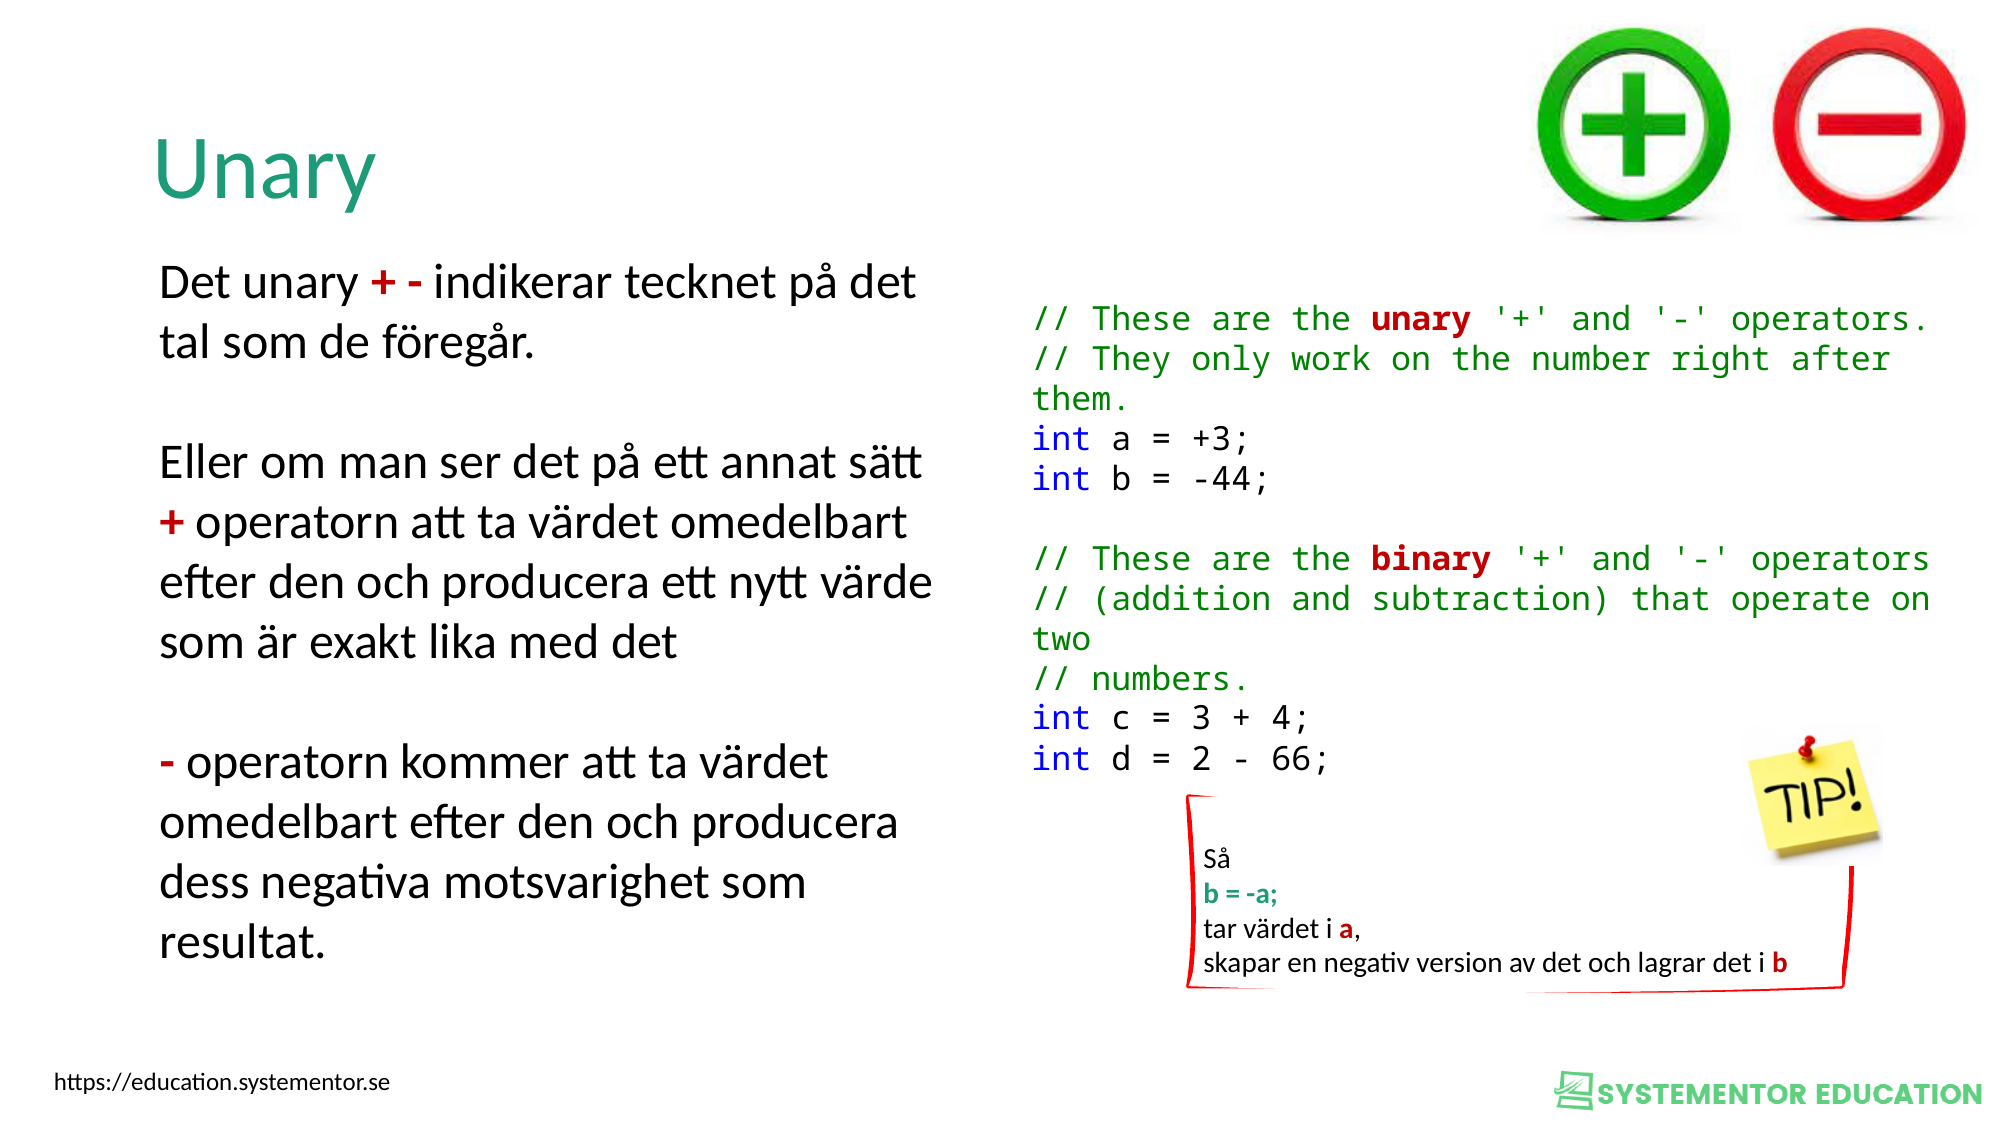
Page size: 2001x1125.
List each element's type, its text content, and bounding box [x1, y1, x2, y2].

text_box // These are the unary '+' and '-' operators. // They only work on the number right after them. int a = +3; int b = -44; // These are the binary '+' and '-' operators // (addition and subtraction) that operate on two // numbers. int c = 3 + 4; int d = 2 - 66; [1016, 290, 2000, 784]
text_box https://education.systementor.se [38, 1058, 625, 1104]
picture [1545, 1057, 1996, 1125]
picture [1504, 0, 2000, 250]
text_box Unary [137, 59, 1863, 278]
text_box Så b = -a; tar värdet i a, skapar en negativ version av det och lagrar det i b [1188, 796, 1852, 993]
picture [1742, 721, 1884, 867]
text_box Det unary + - indikerar tecknet på det tal som de föregår. Eller om man ser det på ett annat sätt + operatorn att ta värdet omedelbart efter den och producera ett nytt värde som är exakt lika med det - operatorn kommer att ta värdet omedelbart efter den och producera dess negativa motsvarighet som resultat. [139, 238, 1000, 1040]
